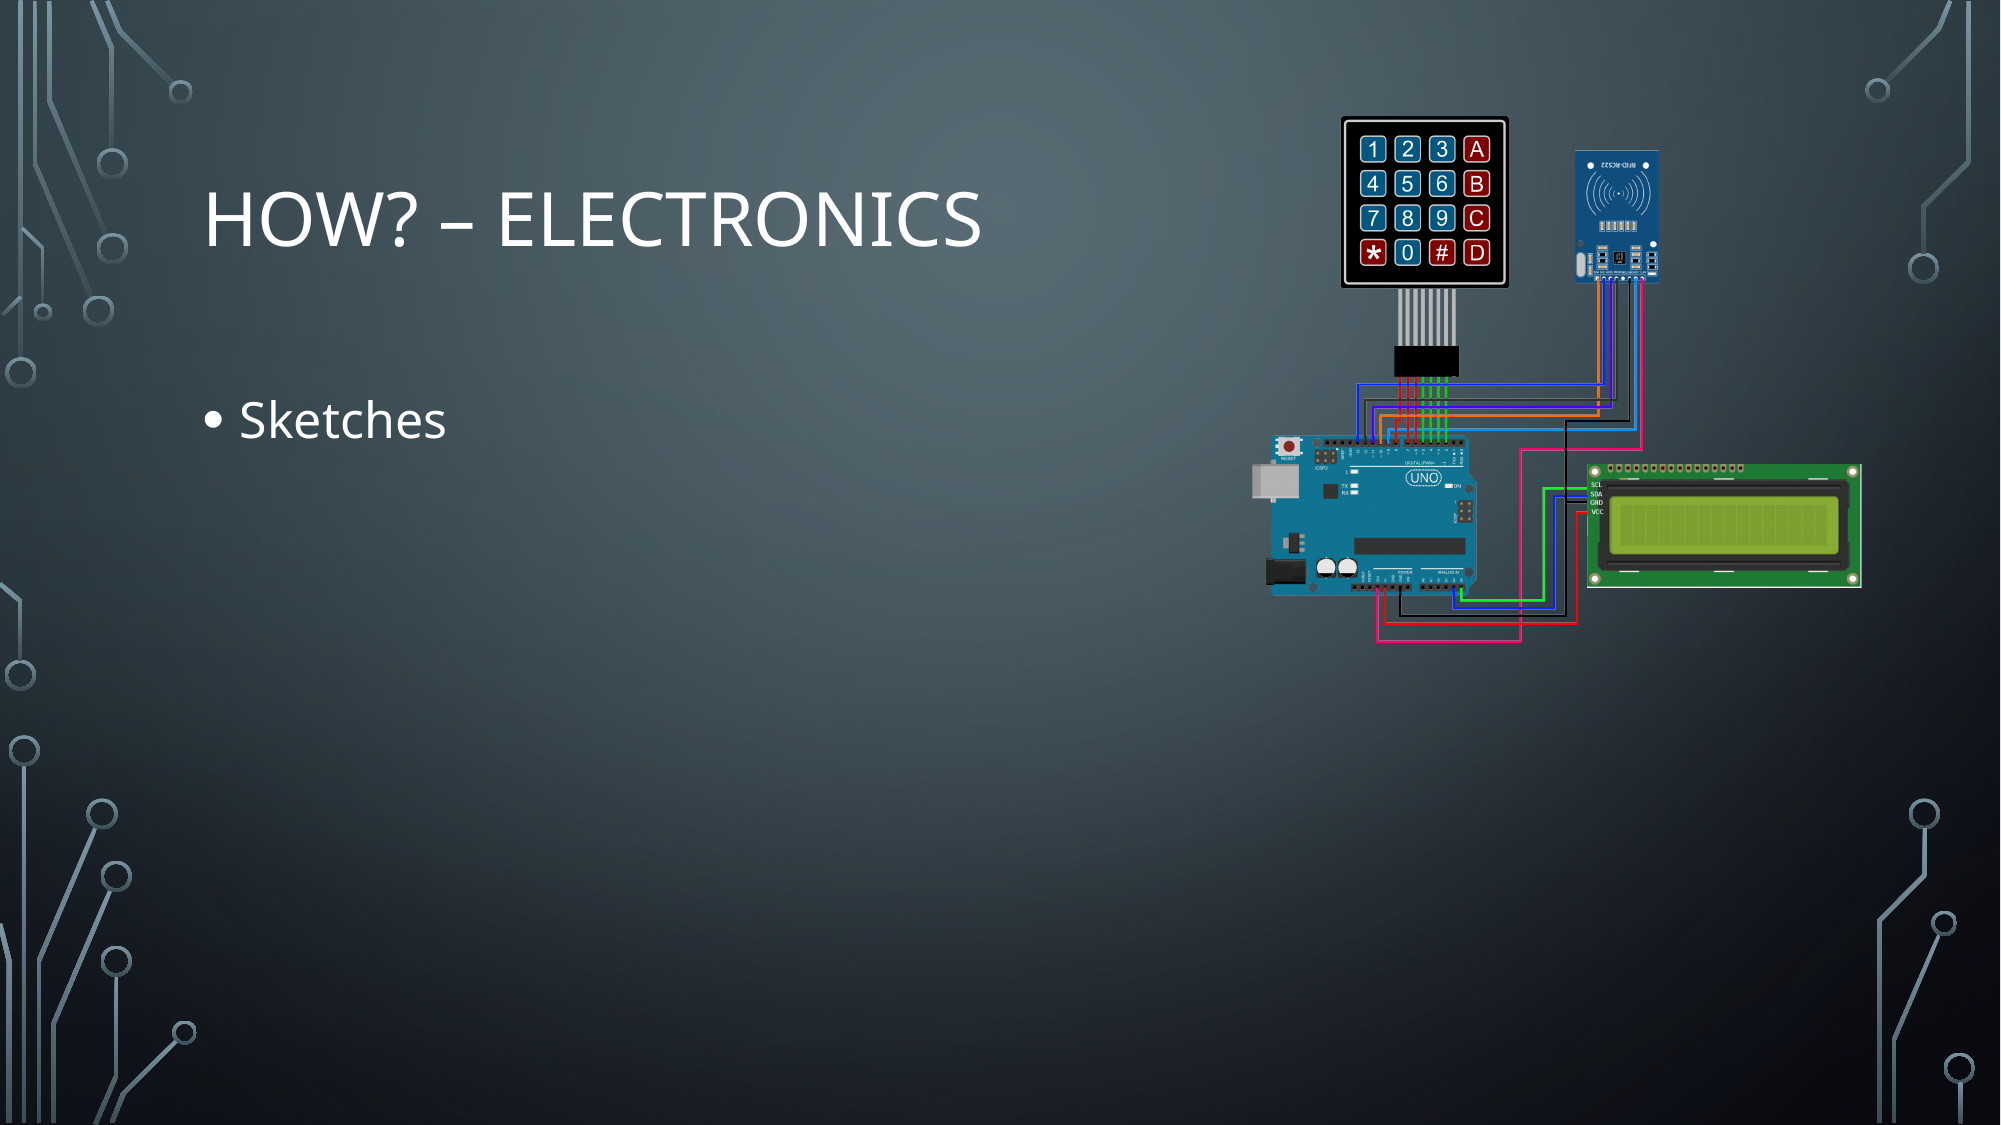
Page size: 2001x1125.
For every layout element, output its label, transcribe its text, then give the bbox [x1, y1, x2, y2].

title How? – Electronics [187, 101, 1227, 344]
list Sketches [187, 369, 1813, 950]
picture [1227, 71, 1893, 667]
